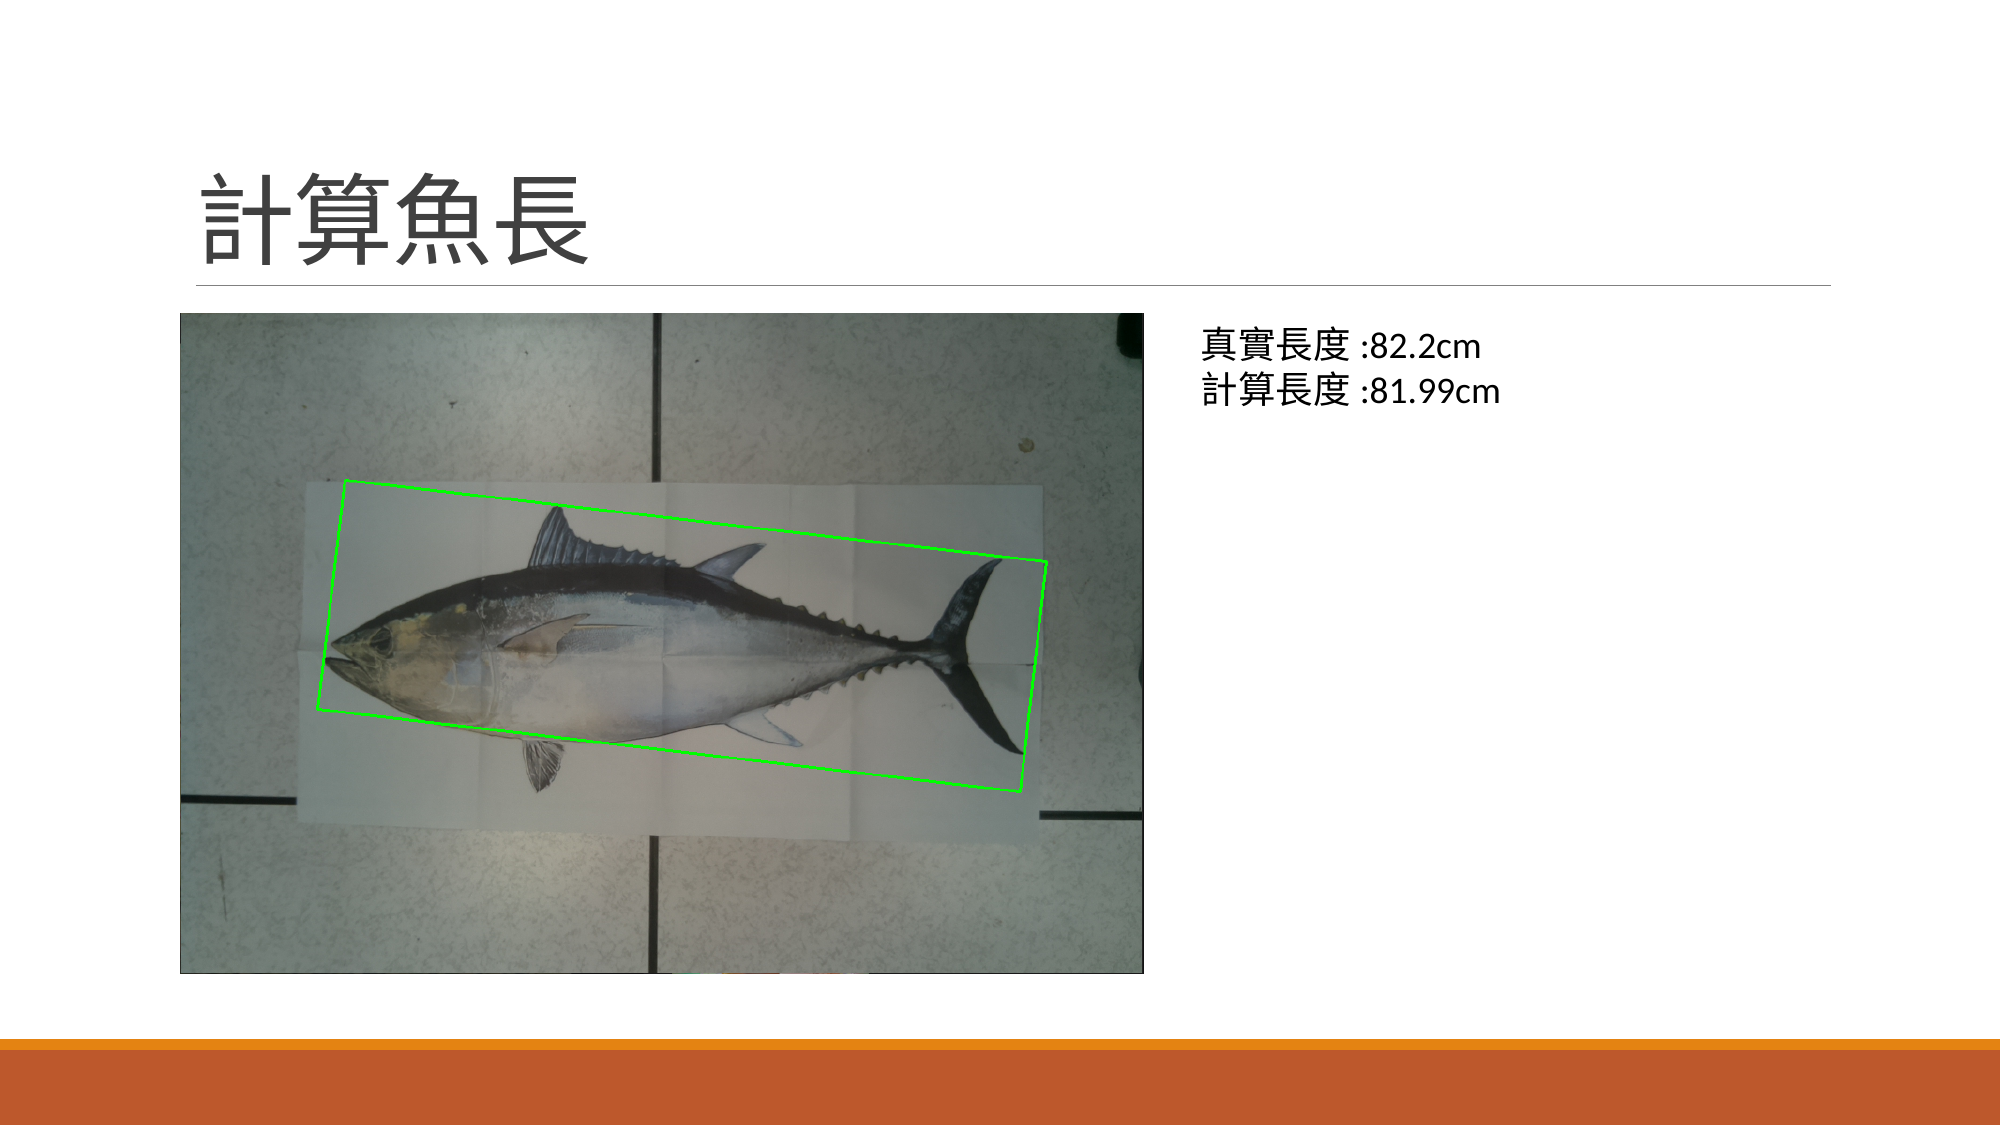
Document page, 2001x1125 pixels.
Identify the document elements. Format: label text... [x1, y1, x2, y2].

title 計算魚長 [180, 47, 1830, 285]
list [179, 313, 1145, 974]
text_box 真實長度:82.2cm 計算長度:81.99cm [1186, 313, 1689, 419]
